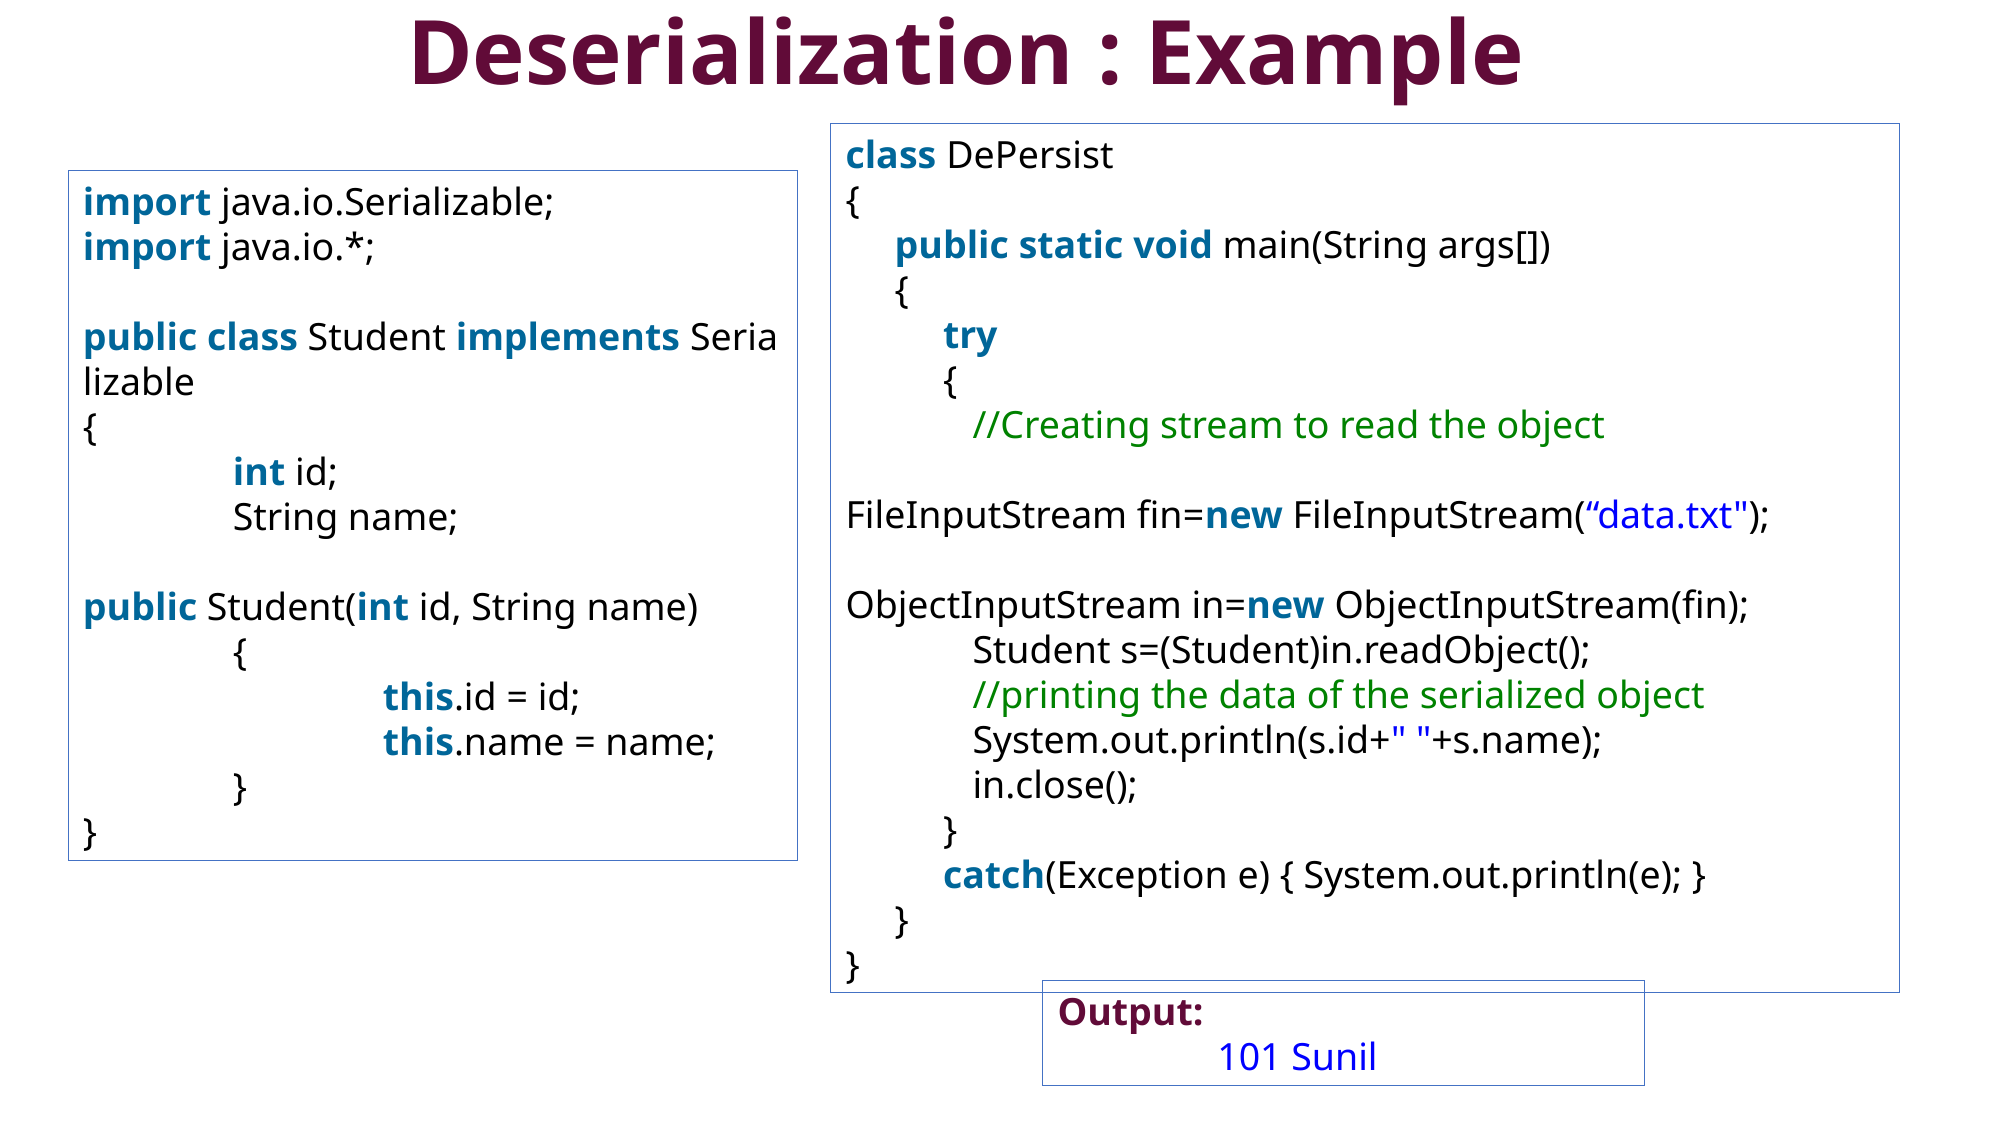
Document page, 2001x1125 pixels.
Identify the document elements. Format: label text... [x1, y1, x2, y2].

text_box import java.io.Serializable; import java.io.*; public class Student implements Serializable { int id; String name; public Student(int id, String name) { this.id = id; this.name = name; } } [68, 170, 798, 861]
text_box Output: 101 Sunil [1042, 980, 1645, 1086]
title Deserialization : Example [68, 0, 1864, 112]
text_box class DePersist { public static void main(String args[]) { try { //Creating stream to read the object FileInputStream fin=new FileInputStream(“data.txt"); ObjectInputStream in=new ObjectInputStream(fin); Student s=(Student)in.readObject(); //printing the data of the serialized object System.out.println(s.id+" "+s.name); in.close(); } catch(Exception e) { System.out.println(e); } } } [830, 123, 1900, 993]
